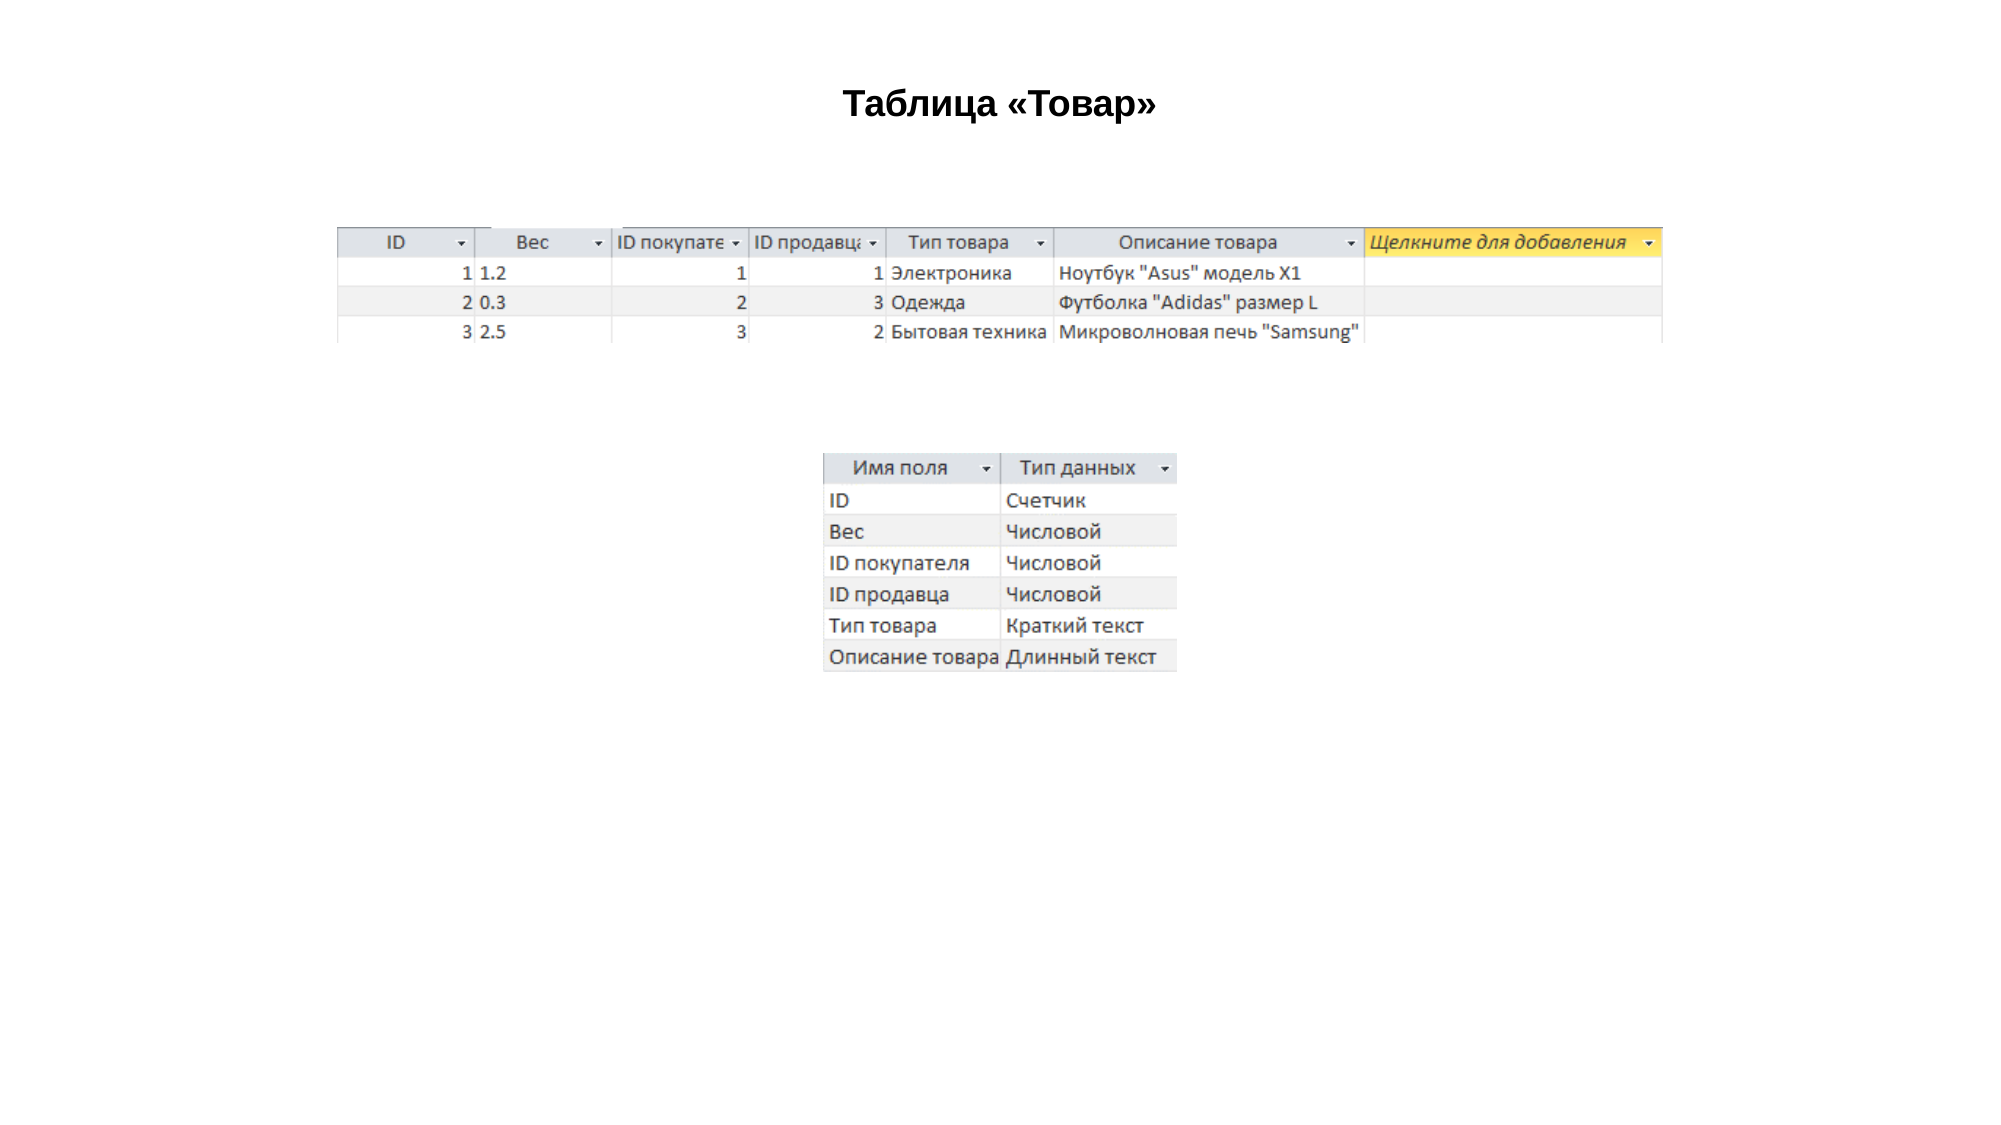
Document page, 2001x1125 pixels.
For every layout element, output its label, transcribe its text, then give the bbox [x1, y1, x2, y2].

text_box Таблица «Товар» [827, 71, 1173, 131]
picture [337, 226, 1663, 343]
picture [823, 453, 1177, 672]
